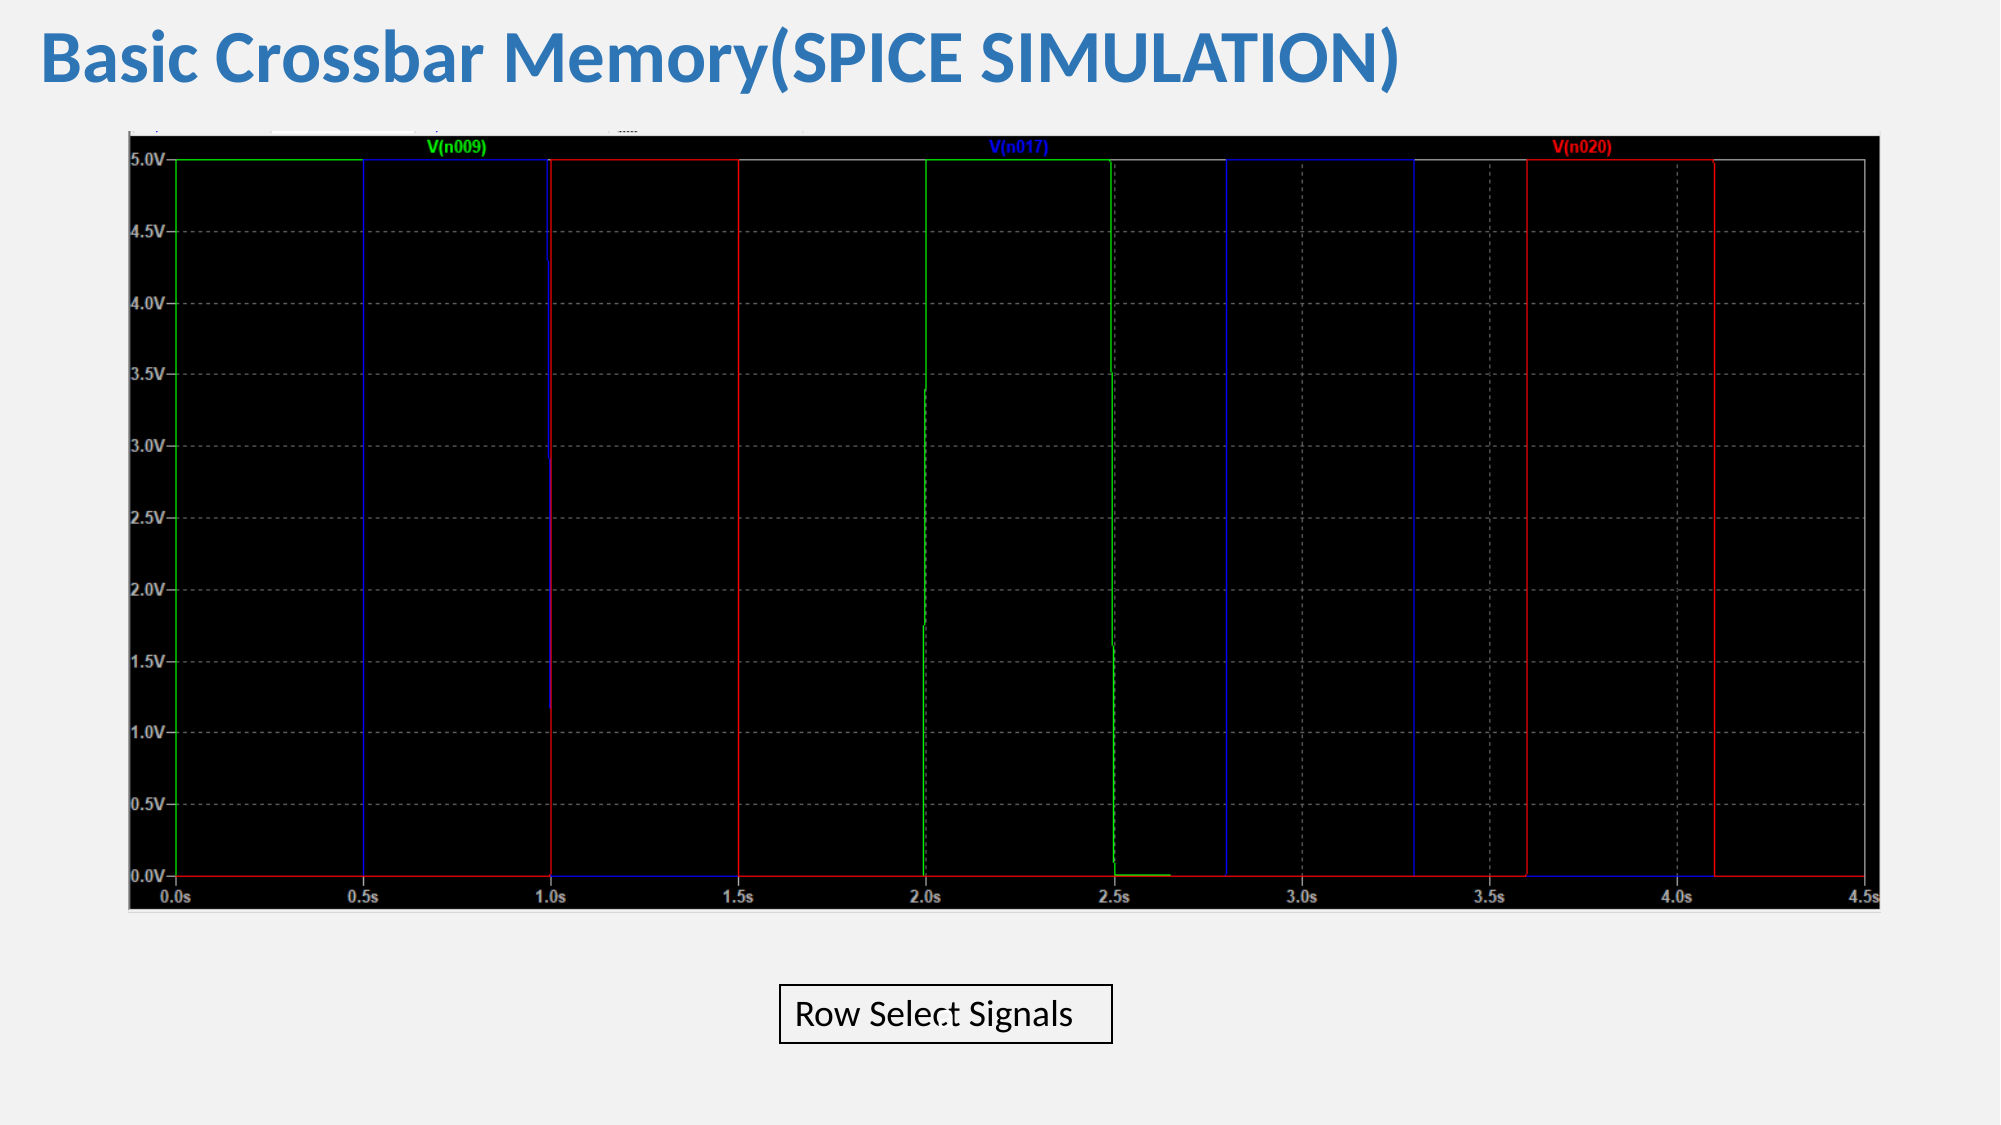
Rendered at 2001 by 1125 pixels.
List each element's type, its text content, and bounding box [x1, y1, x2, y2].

picture [128, 131, 1881, 913]
text_box a [779, 984, 1113, 1044]
text_box Row Select Signals [779, 981, 2000, 1042]
text_box Basic Crossbar Memory(SPICE SIMULATION) [25, 0, 1933, 105]
